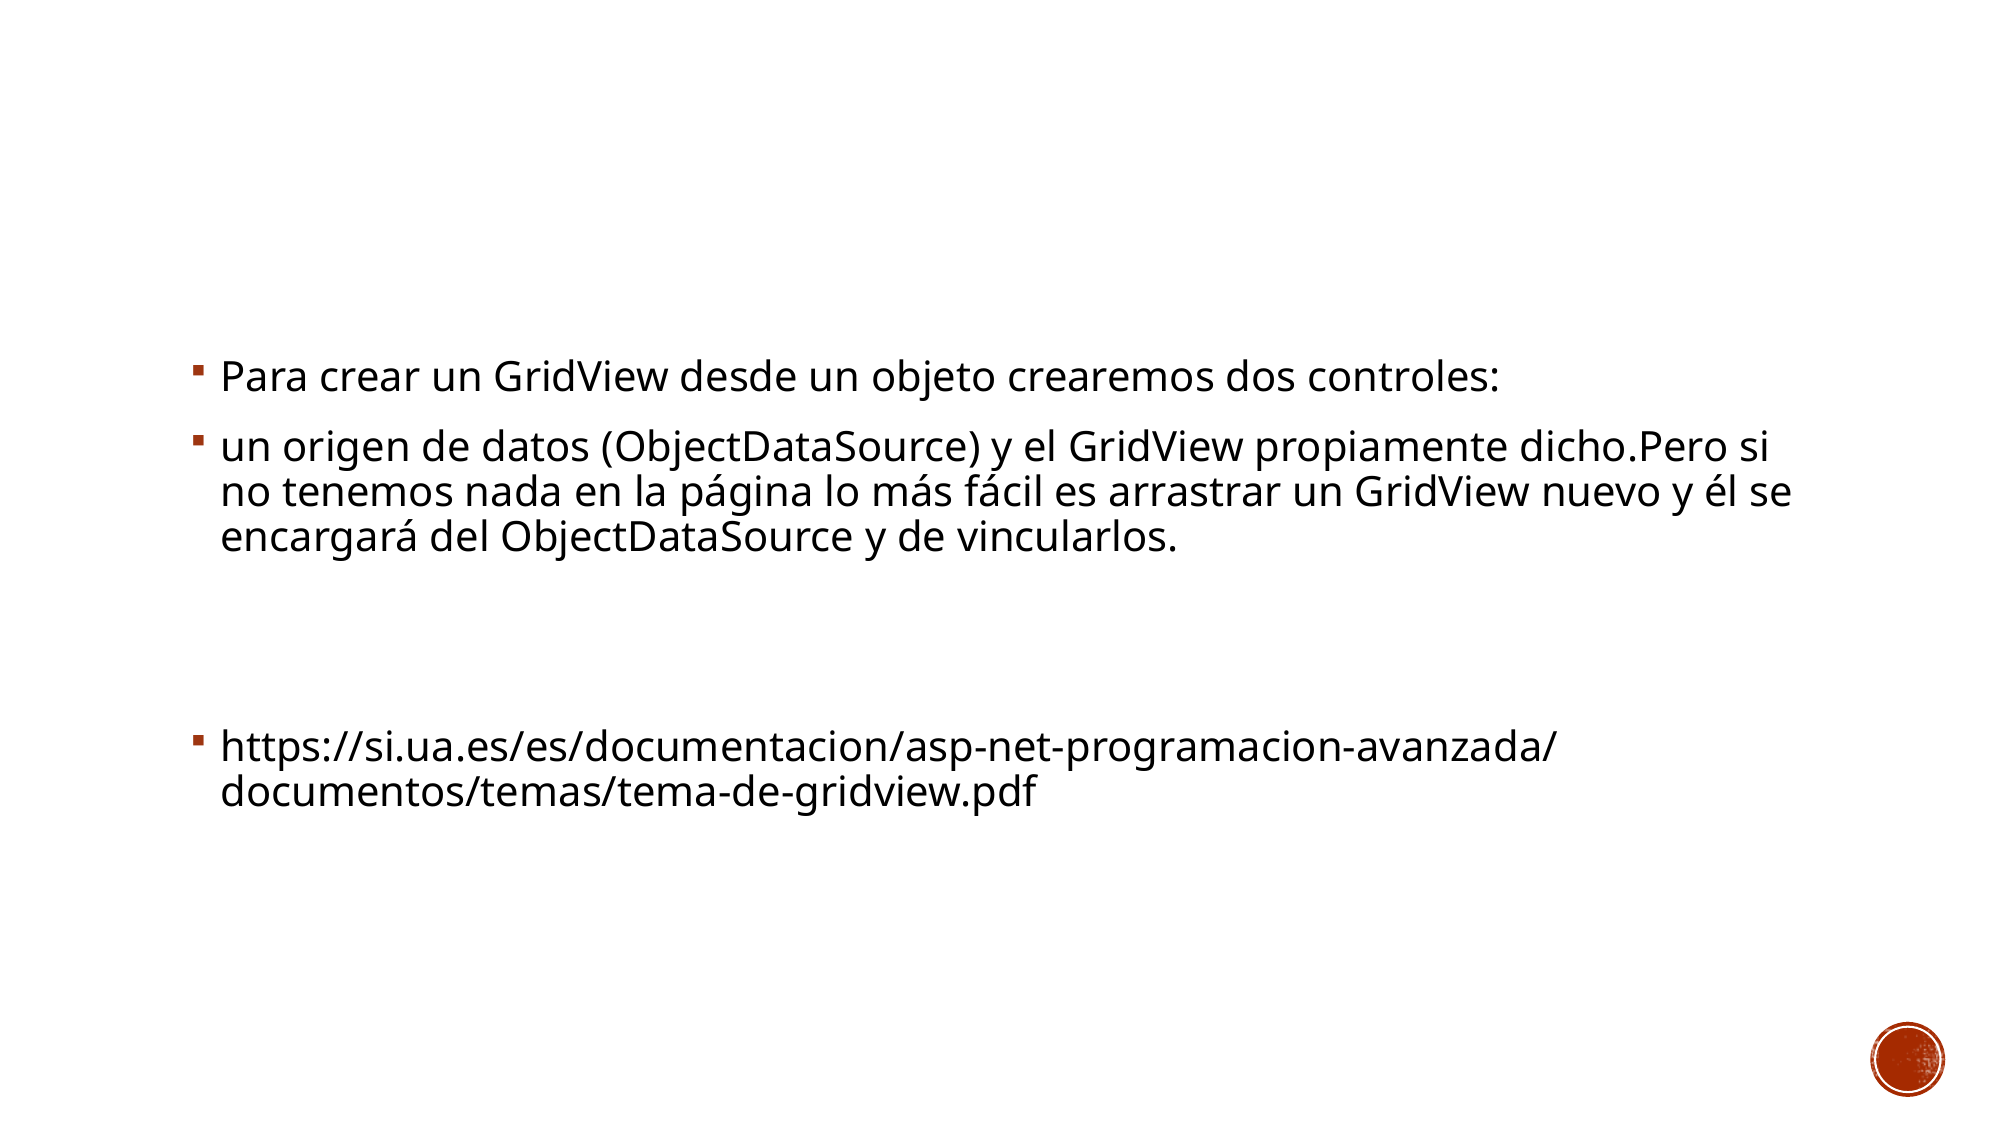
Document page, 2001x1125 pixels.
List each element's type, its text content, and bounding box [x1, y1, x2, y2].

list Para crear un GridView desde un objeto crearemos dos controles: un origen de datos (ObjectDataSource) y el GridView propiamente dicho.Pero si no tenemos nada en la página lo más fácil es arrastrar un GridView nuevo y él se encargará del ObjectDataSource y de vincularlos. https://si.ua.es/es/documentacion/asp-net-programacion-avanzada/documentos/temas/tema-de-gridview.pdf [175, 348, 1826, 1013]
